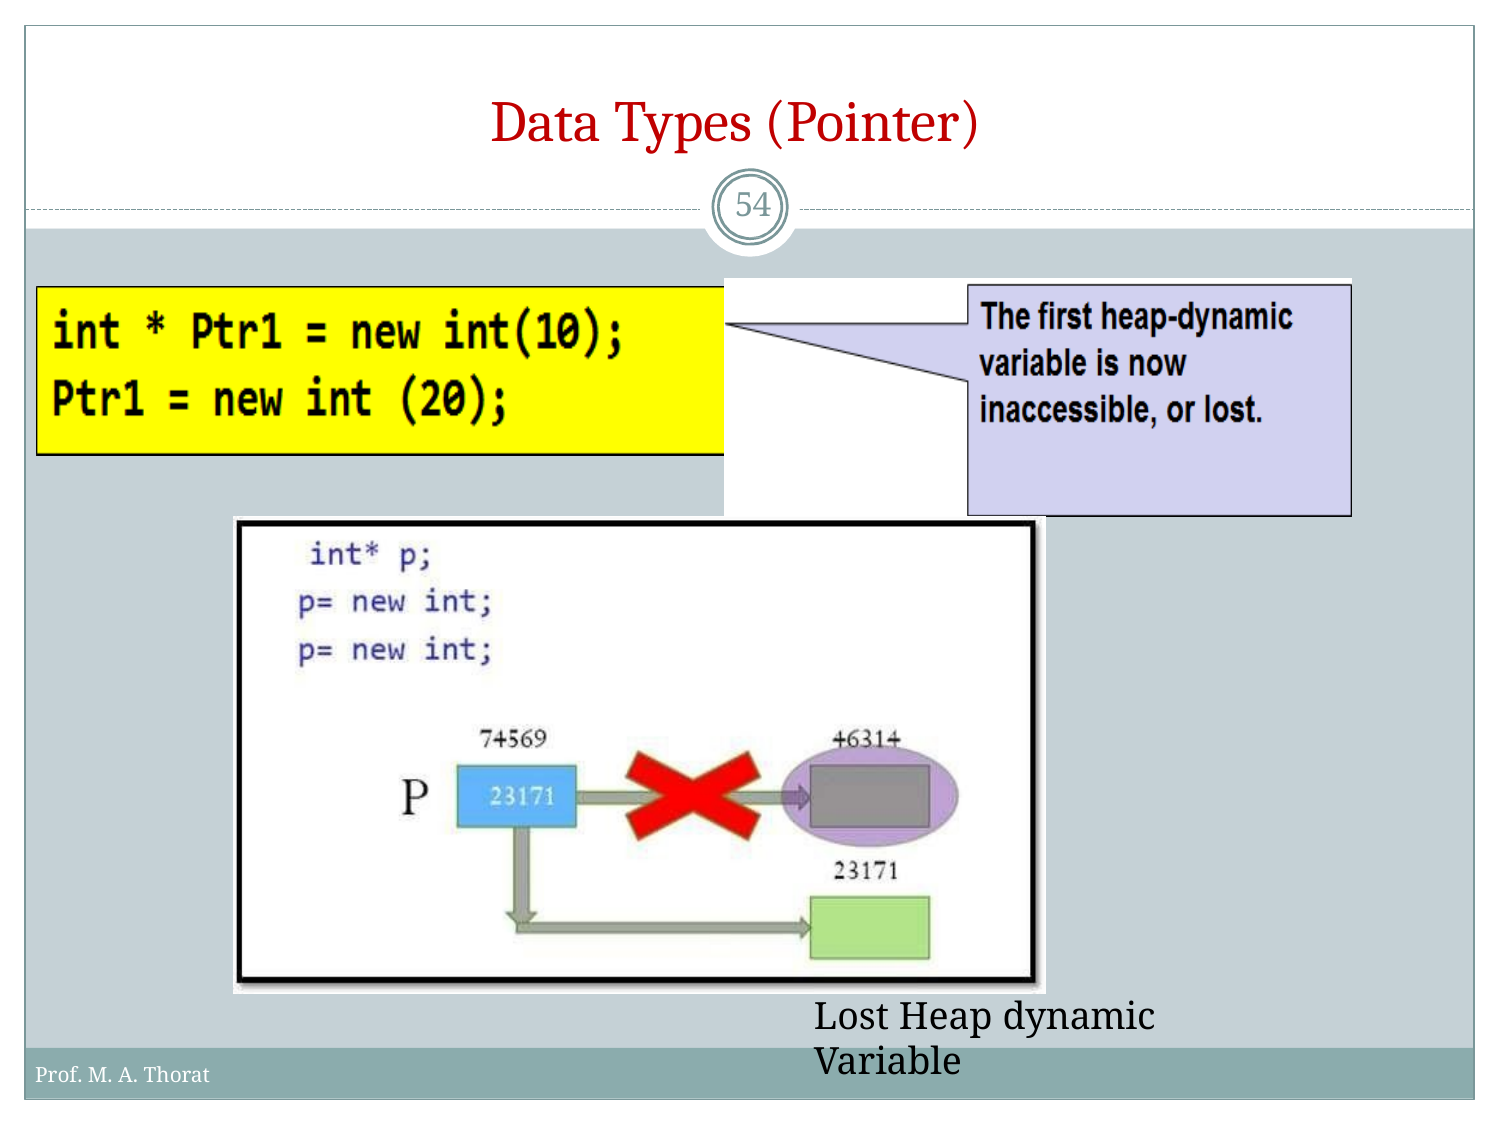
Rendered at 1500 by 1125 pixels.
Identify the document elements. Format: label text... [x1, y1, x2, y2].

footer Prof. M. A. Thorat [33, 1061, 331, 1091]
title Data Types (Pointer) [488, 80, 1012, 271]
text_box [35, 278, 1353, 995]
text_box Lost Heap dynamic Variable [811, 1003, 1278, 1082]
text_box 54 [732, 181, 774, 224]
